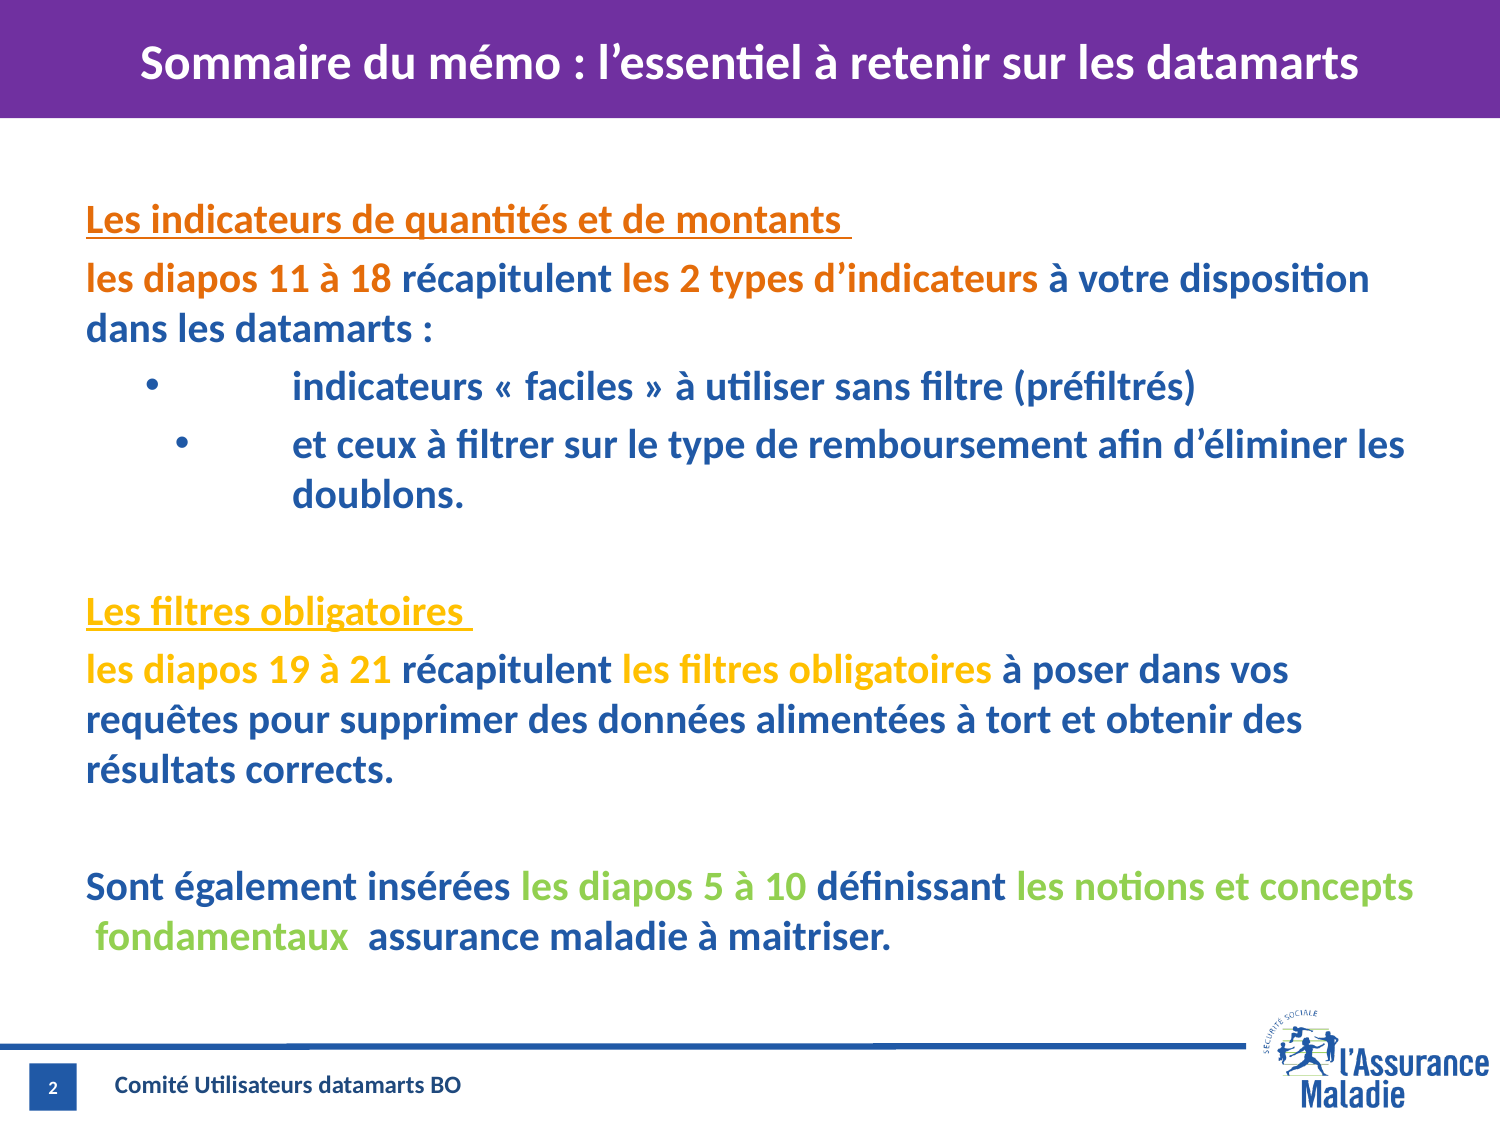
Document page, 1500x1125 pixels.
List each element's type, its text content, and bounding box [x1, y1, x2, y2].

title Sommaire du mémo : l’essentiel à retenir sur les datamarts [0, 0, 1500, 119]
slide_number 2 [28, 1062, 78, 1112]
picture [1259, 1005, 1492, 1112]
list Les indicateurs de quantités et de montants les diapos 11 à 18 récapitulent les 2 types d’indicateurs à votre disposition dans les datamarts : indicateurs « faciles » à utiliser sans filtre (préfiltrés) et ceux à filtrer sur le type de remboursement afin d’éliminer les doublons. Les filtres obligatoires les diapos 19 à 21 récapitulent les filtres obligatoires à poser dans vos requêtes pour supprimer des données alimentées à tort et obtenir des résultats corrects. Sont également insérées les diapos 5 à 10 définissant les notions et concepts fondamentaux assurance maladie à maitriser. [70, 184, 1430, 982]
